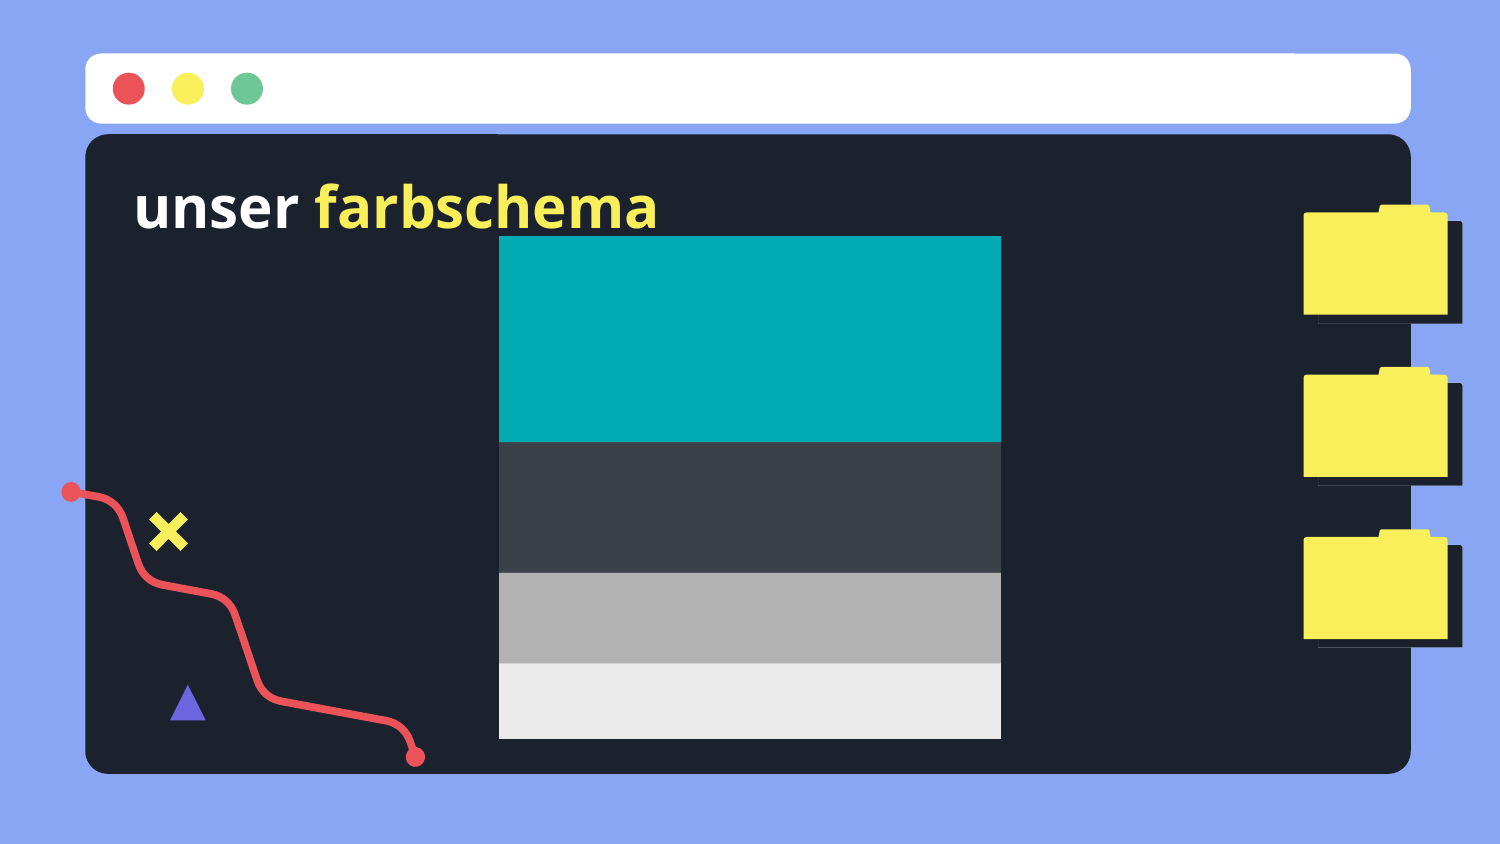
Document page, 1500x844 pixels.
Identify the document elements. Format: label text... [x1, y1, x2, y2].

picture [498, 236, 1002, 739]
text_box [170, 684, 206, 721]
text_box [61, 482, 425, 767]
title unser farbschema [118, 158, 1382, 252]
text_box [149, 512, 188, 551]
